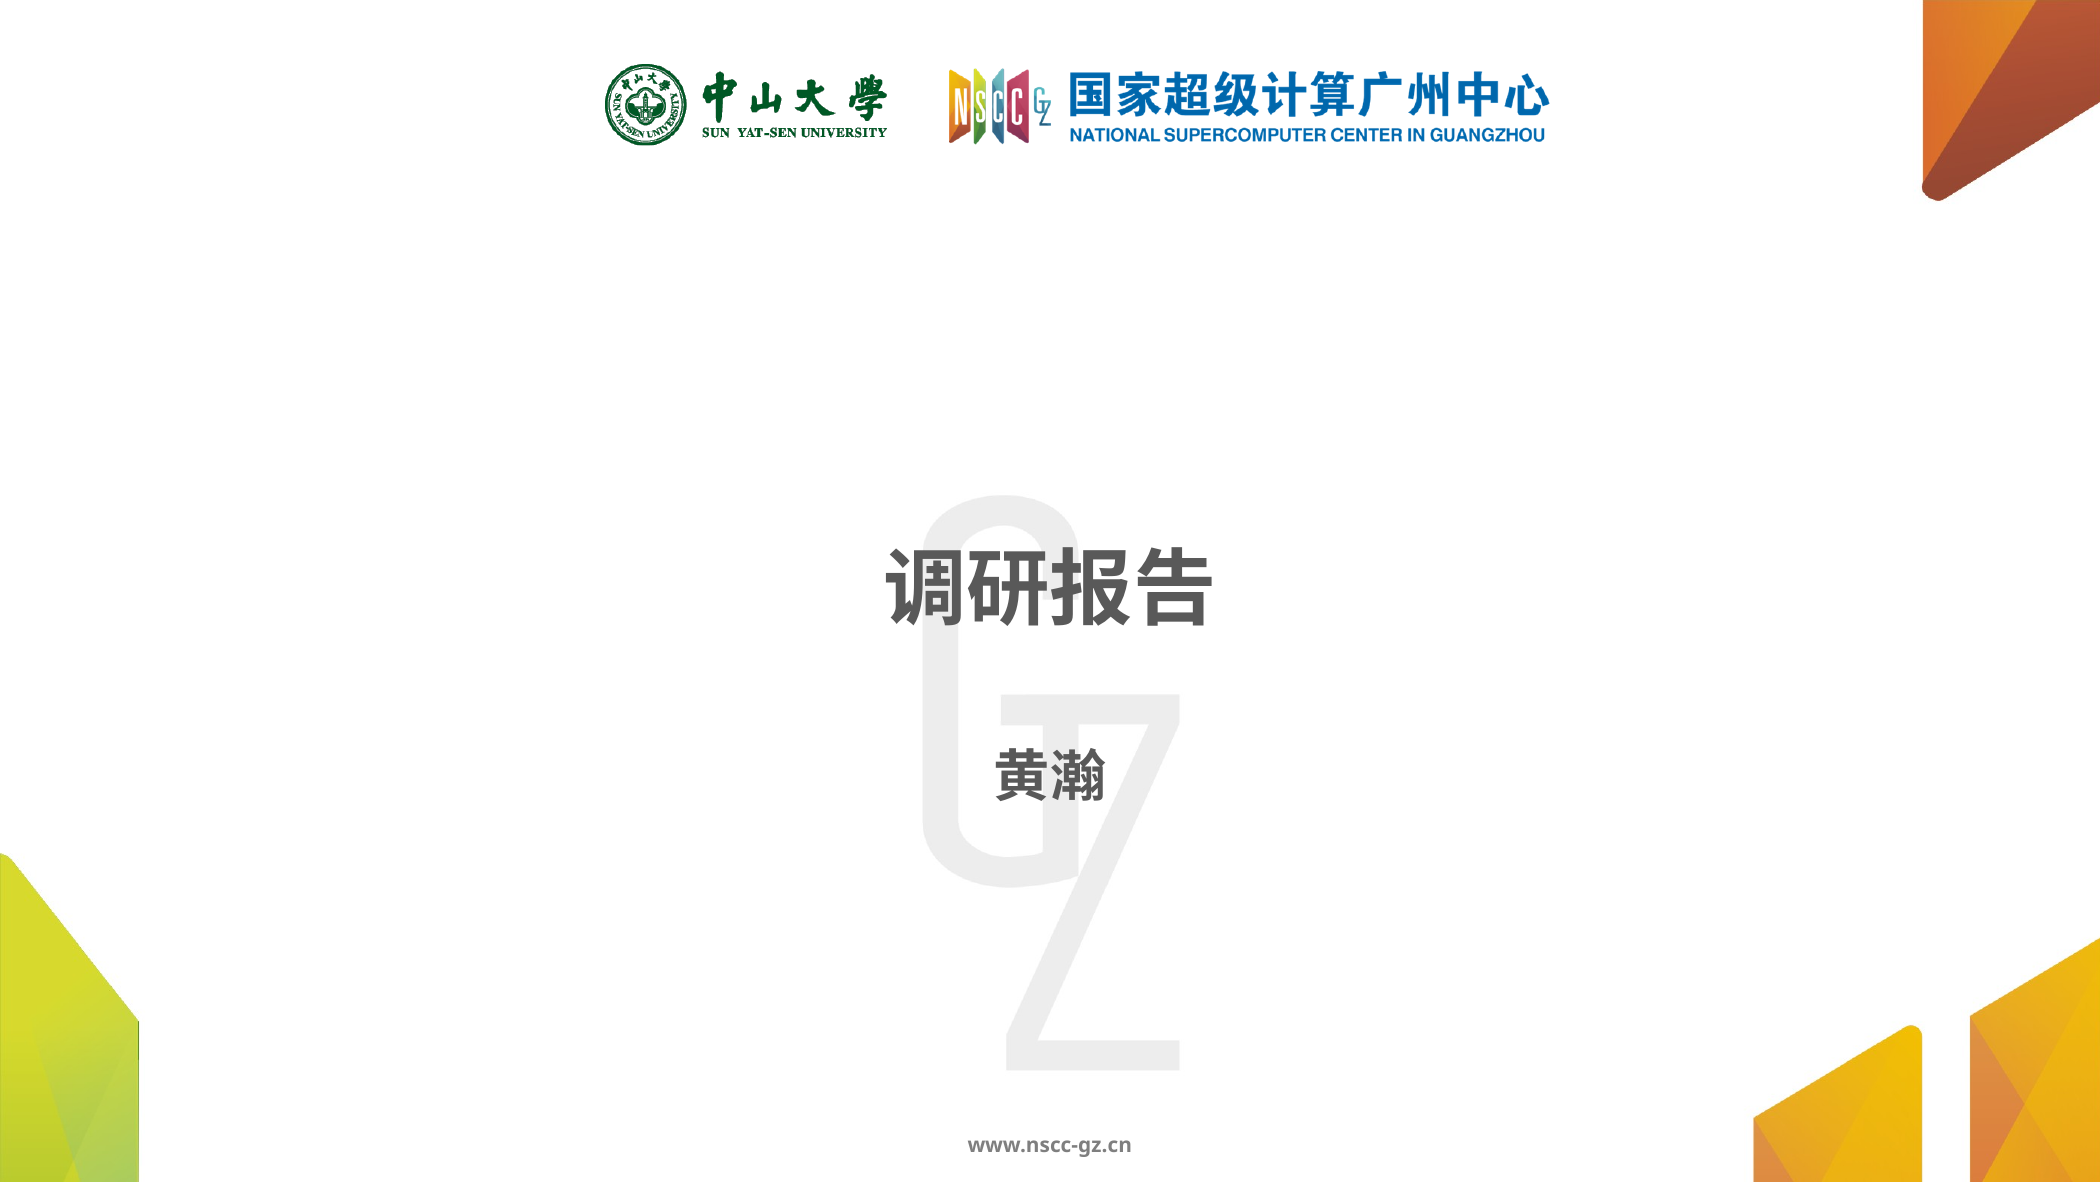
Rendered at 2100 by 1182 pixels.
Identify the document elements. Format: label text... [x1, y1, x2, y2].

text_box 调研报告 [524, 529, 1576, 641]
picture [0, 0, 2100, 1182]
text_box www.nscc-gz.cn [761, 1126, 1339, 1163]
text_box 黄瀚 [646, 732, 1453, 815]
